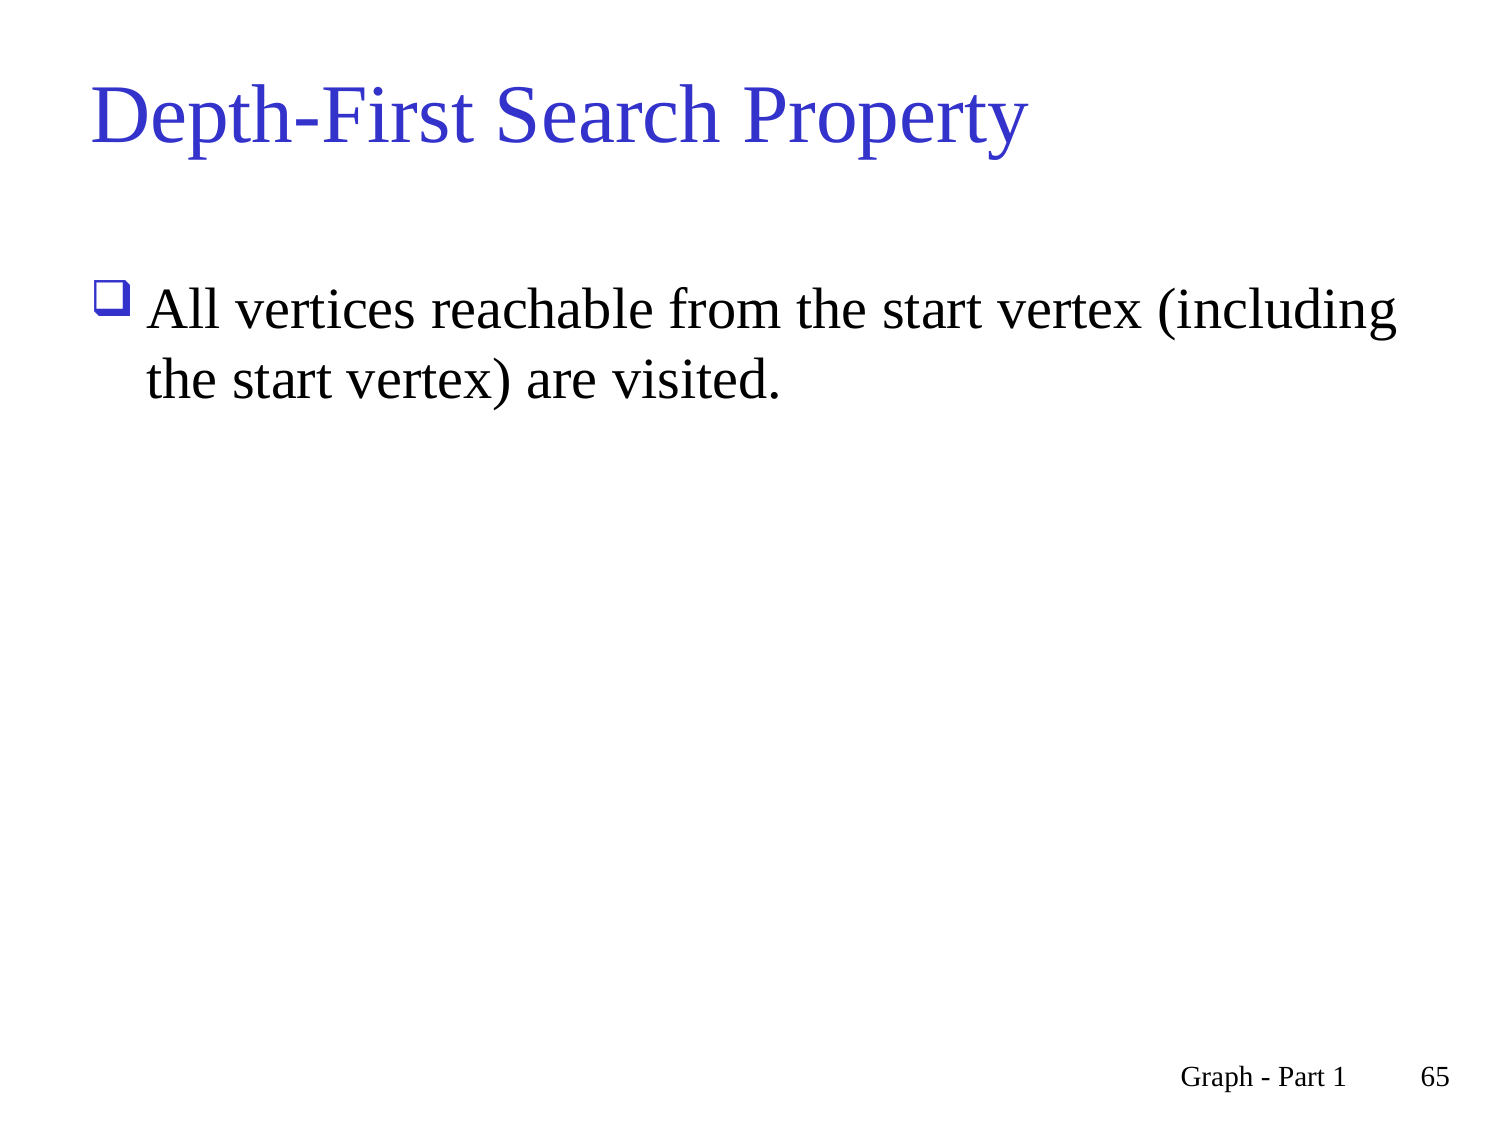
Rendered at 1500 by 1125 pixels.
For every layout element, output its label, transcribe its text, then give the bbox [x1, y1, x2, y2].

list All vertices reachable from the start vertex (including the start vertex) are visited. [75, 262, 1425, 566]
title Depth-First Search Property [75, 45, 1425, 173]
slide_number 65 [1362, 1049, 1466, 1125]
footer Graph - Part 1 [887, 1049, 1362, 1125]
